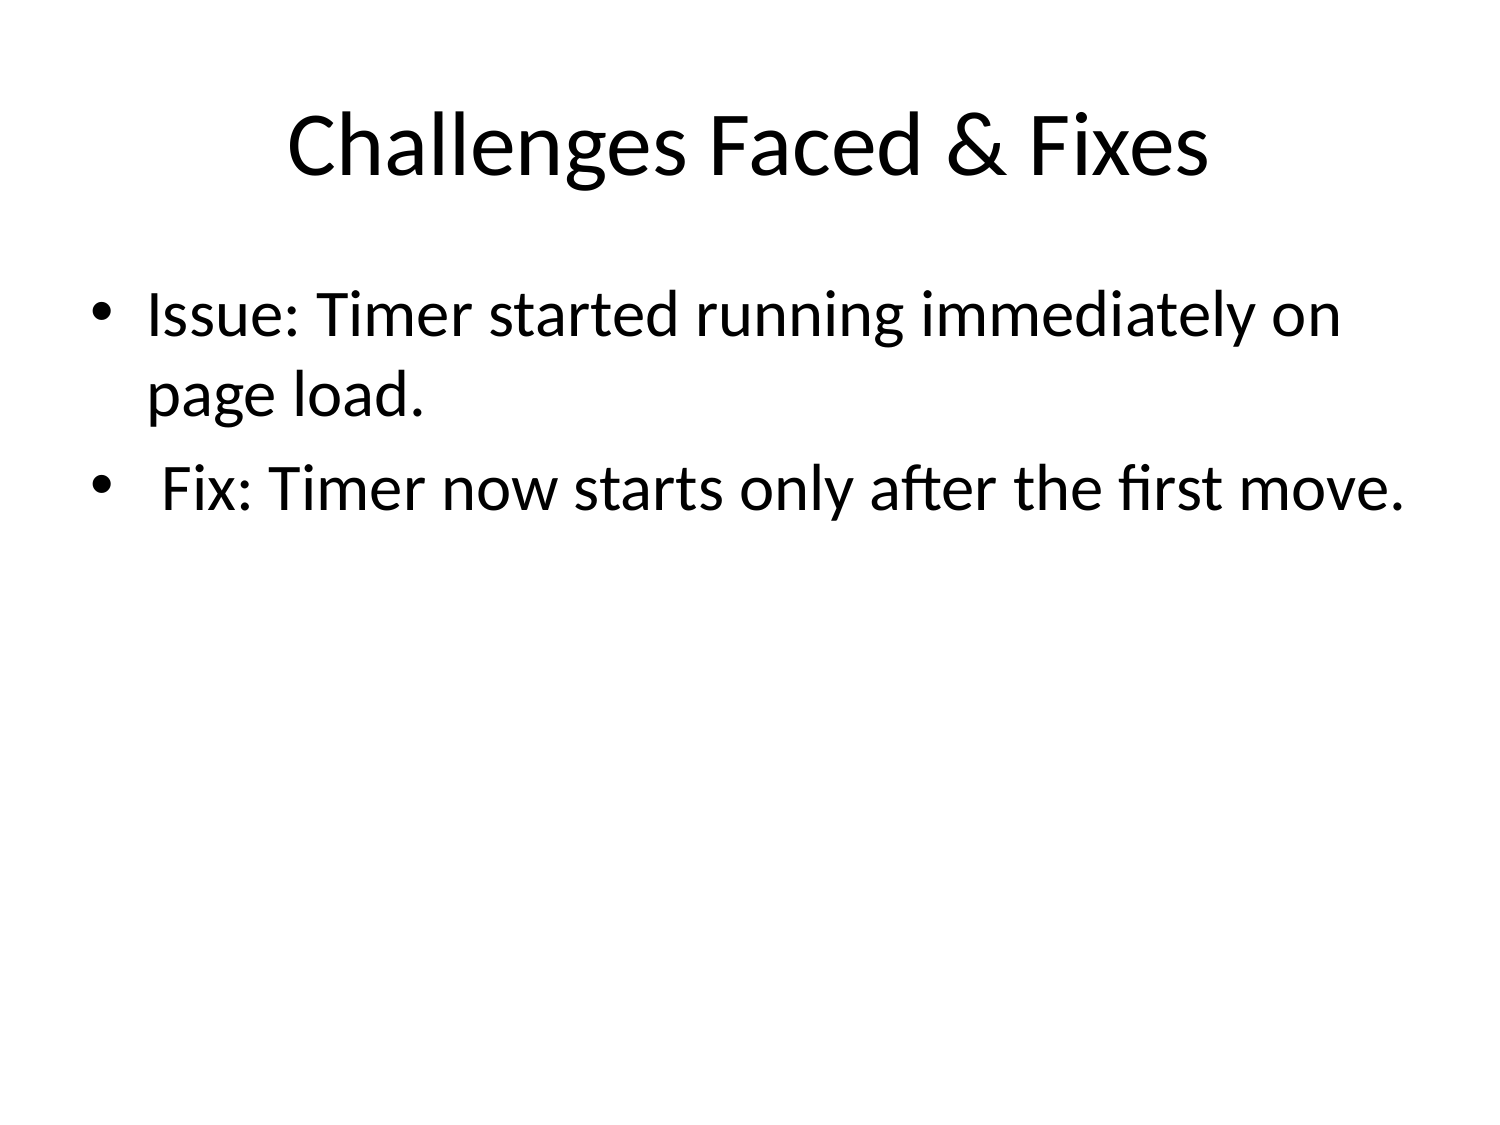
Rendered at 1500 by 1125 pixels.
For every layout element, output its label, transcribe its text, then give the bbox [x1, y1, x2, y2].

list Issue: Timer started running immediately on page load. Fix: Timer now starts only after the first move. [75, 262, 1425, 1005]
title Challenges Faced & Fixes [75, 45, 1425, 233]
